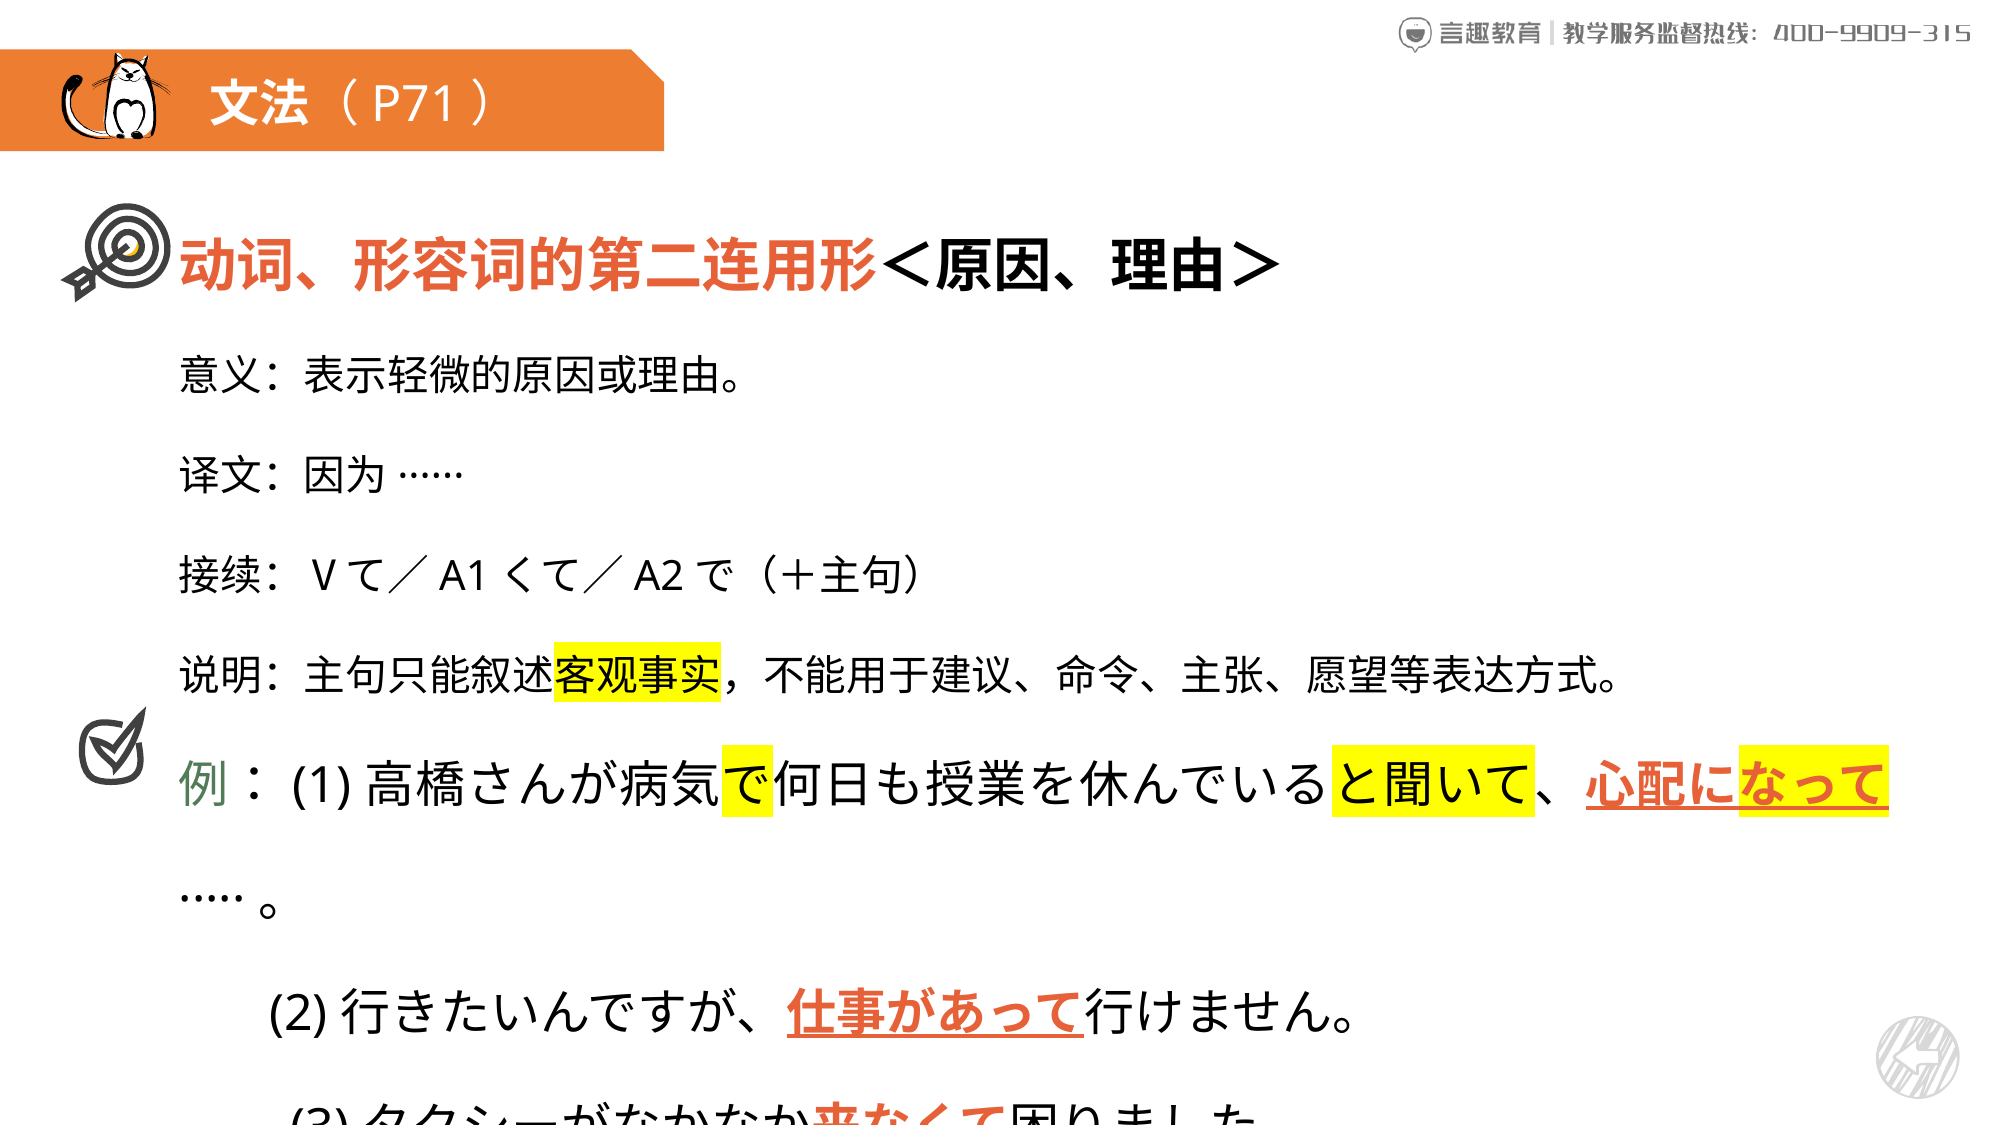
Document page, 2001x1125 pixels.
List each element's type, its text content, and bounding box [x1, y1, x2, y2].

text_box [62, 213, 170, 293]
picture [1864, 1009, 1967, 1112]
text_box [0, 49, 665, 151]
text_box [81, 714, 142, 782]
text_box 动词、形容词的第二连用形＜原因、理由＞ 意义：表示轻微的原因或理由。 译文：因为······ 接续：Ⅴて／A1くて／A2で（＋主句） 说明：主句只能叙述客观事实，不能用于建议、命令、主张、愿望等表达方式。 例：(1)高橋さんが病気で何日も授業を休んでいると聞いて、心配になって·····。 (2)行きたいんですが、仕事があって行けません。 (3)タクシーがなかなか来なくて困りました。 [163, 151, 1916, 1125]
